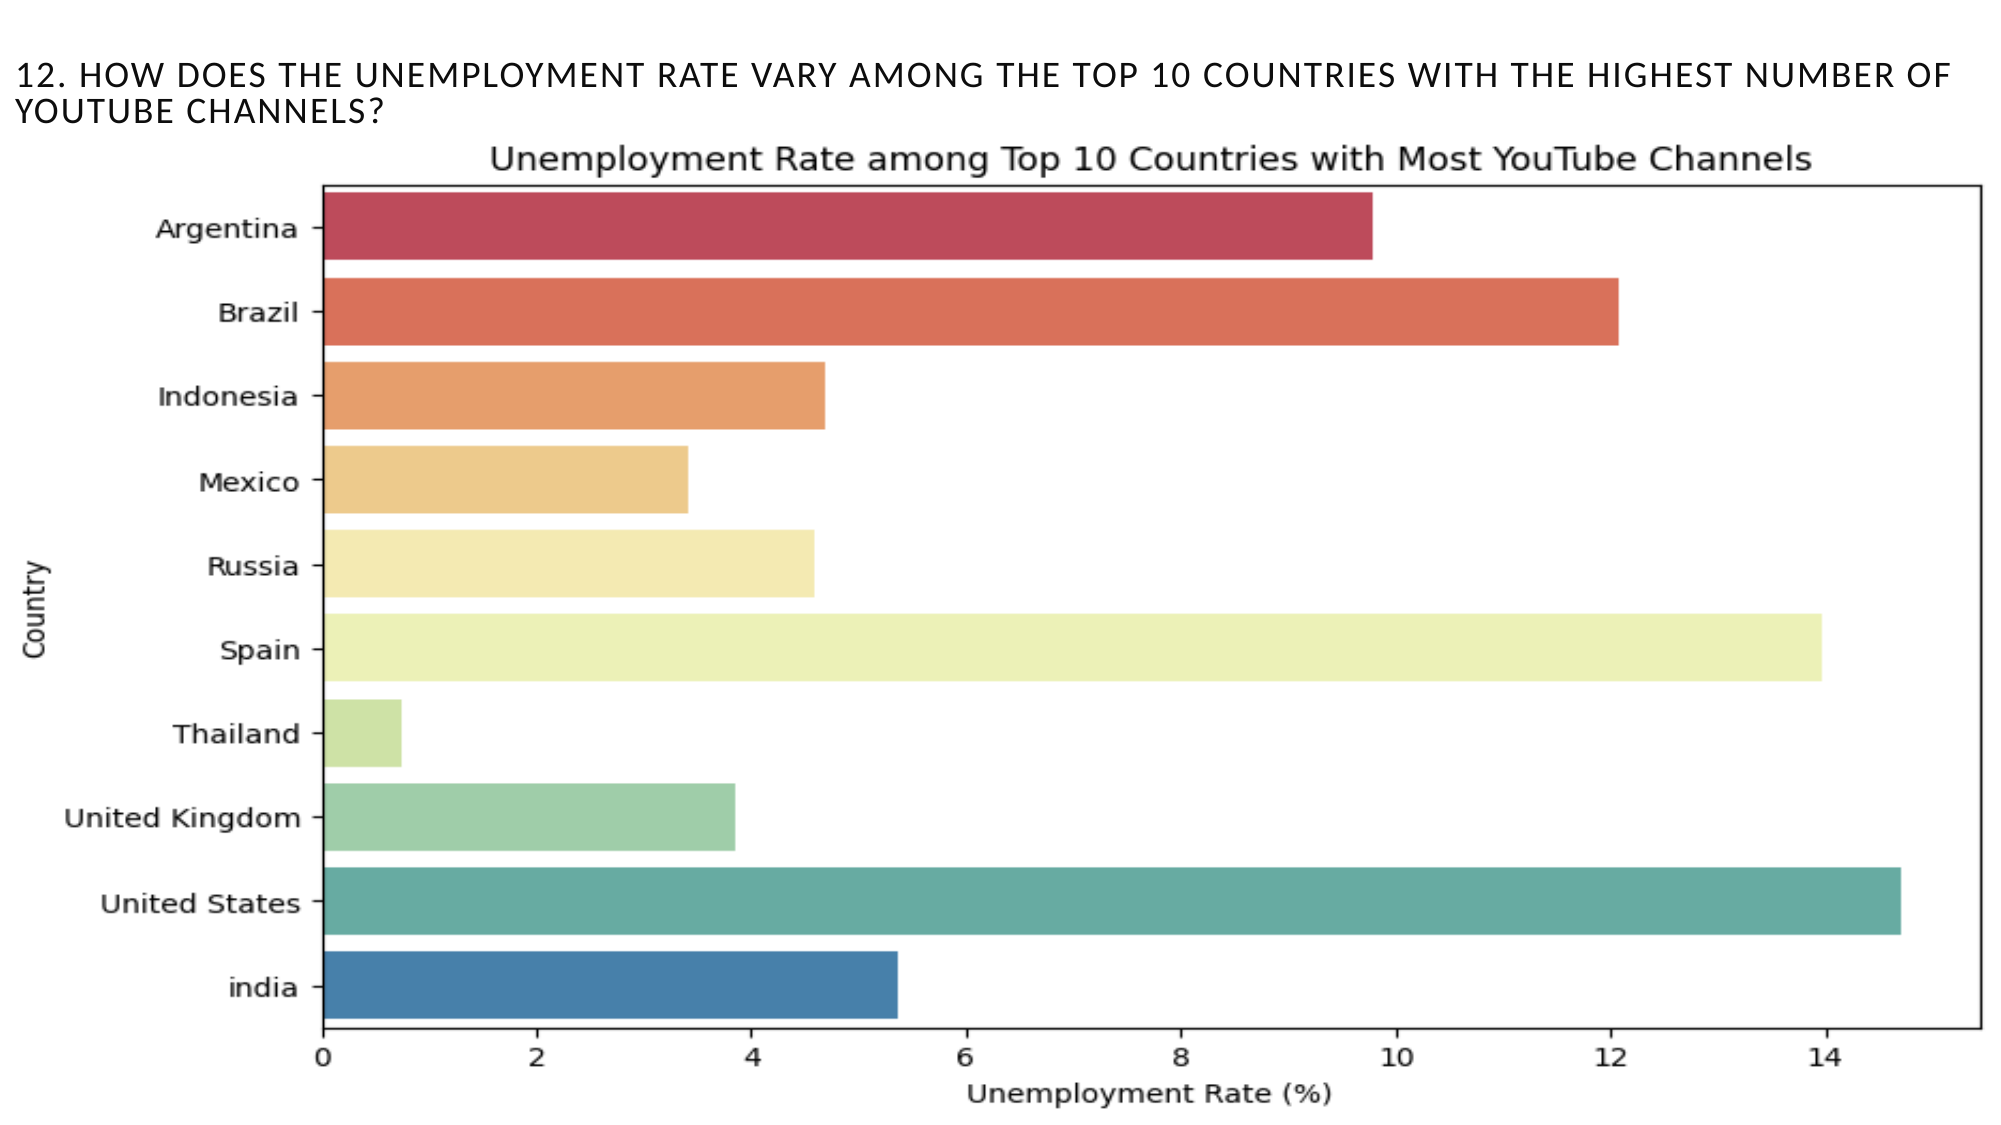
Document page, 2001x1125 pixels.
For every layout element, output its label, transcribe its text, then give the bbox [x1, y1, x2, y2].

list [0, 127, 2000, 1125]
title 12. How does the unemployment rate vary among the top 10 countries with the highest number of YouTube channels? [0, 0, 2000, 123]
